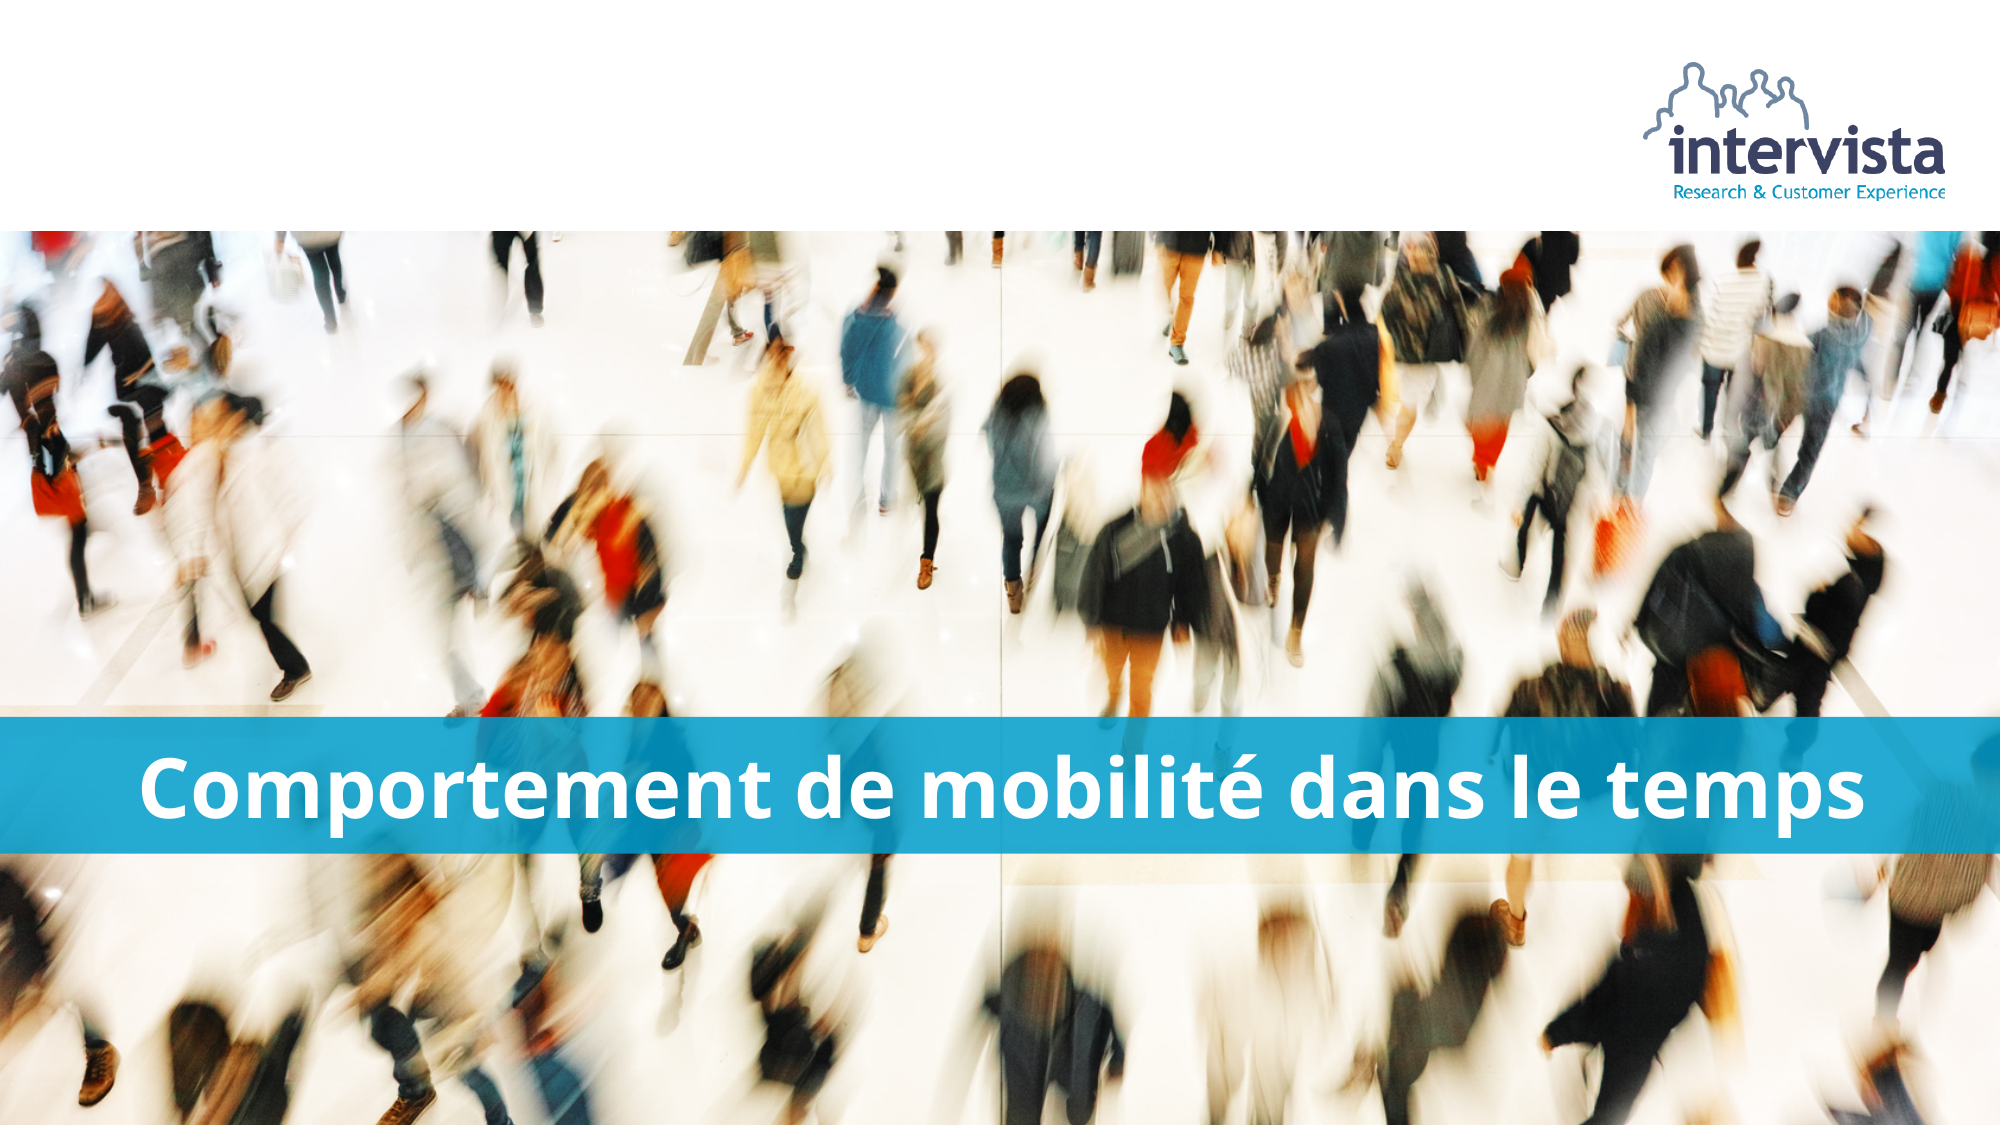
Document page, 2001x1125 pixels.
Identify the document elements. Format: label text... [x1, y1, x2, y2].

picture [0, 231, 2000, 716]
picture [0, 854, 2000, 1125]
list Comportement de mobilité dans le temps [0, 716, 2000, 854]
